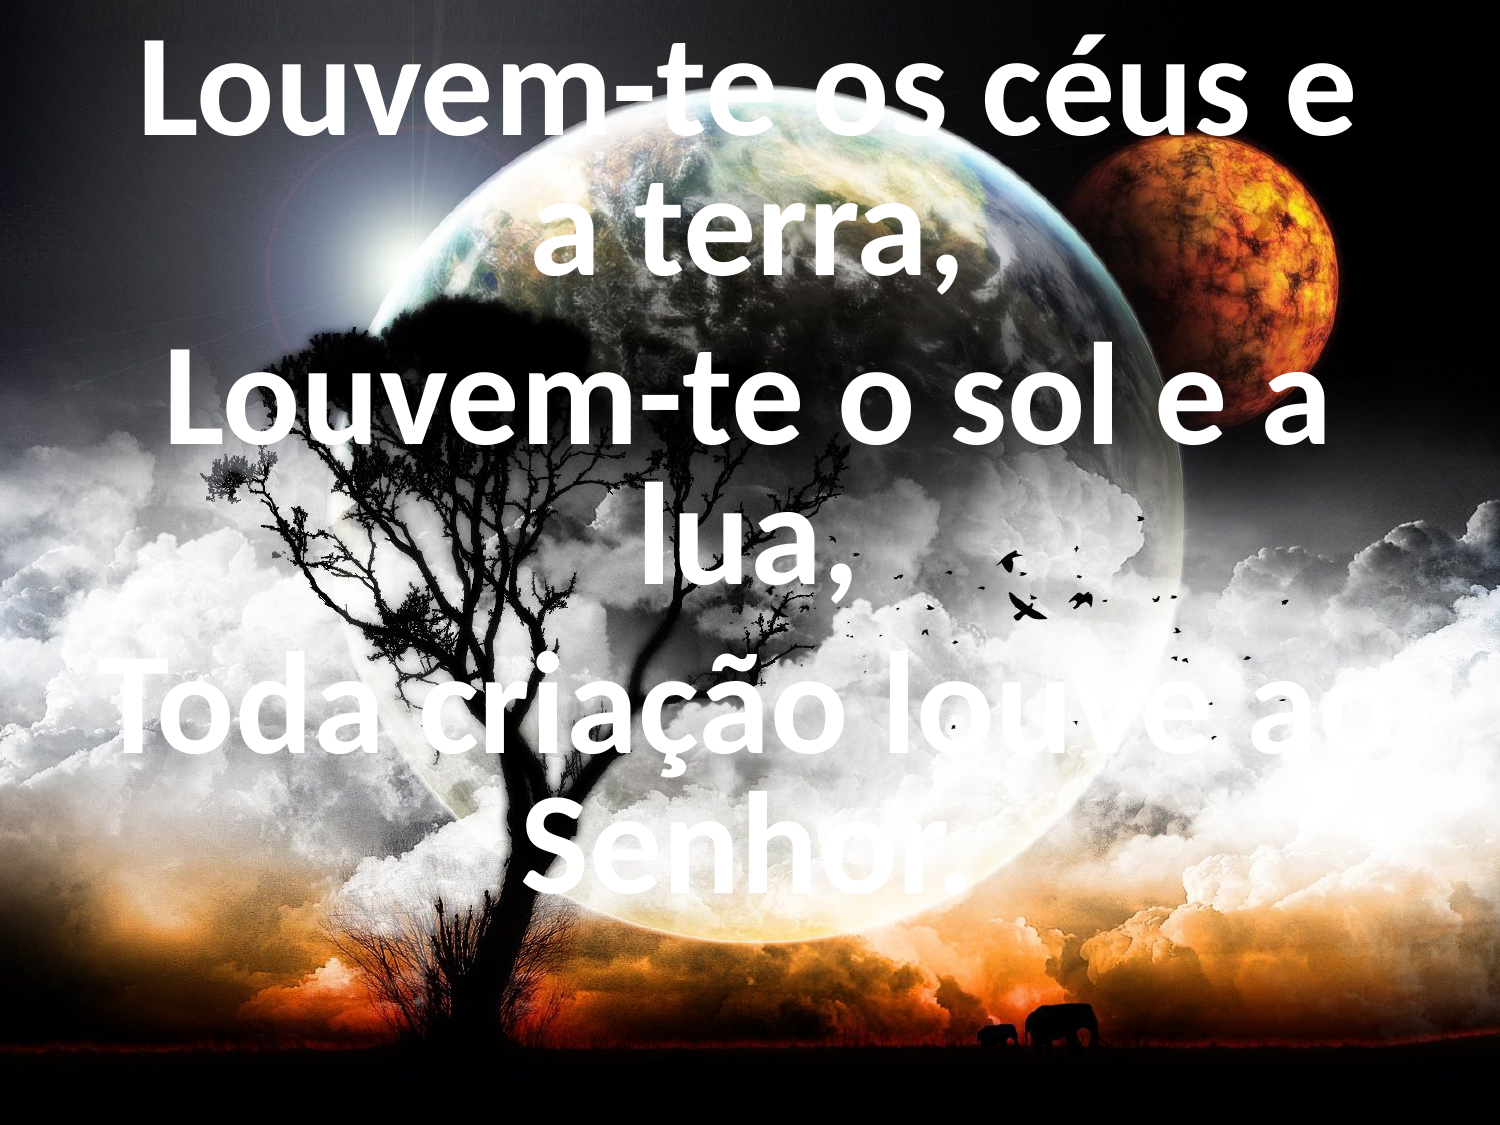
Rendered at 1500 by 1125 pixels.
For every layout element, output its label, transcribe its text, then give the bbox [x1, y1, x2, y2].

picture [0, 0, 1500, 1125]
list Louvem-te os céus e a terra, Louvem-te o sol e a lua, Toda criação louve ao Senhor. [72, 16, 1424, 998]
